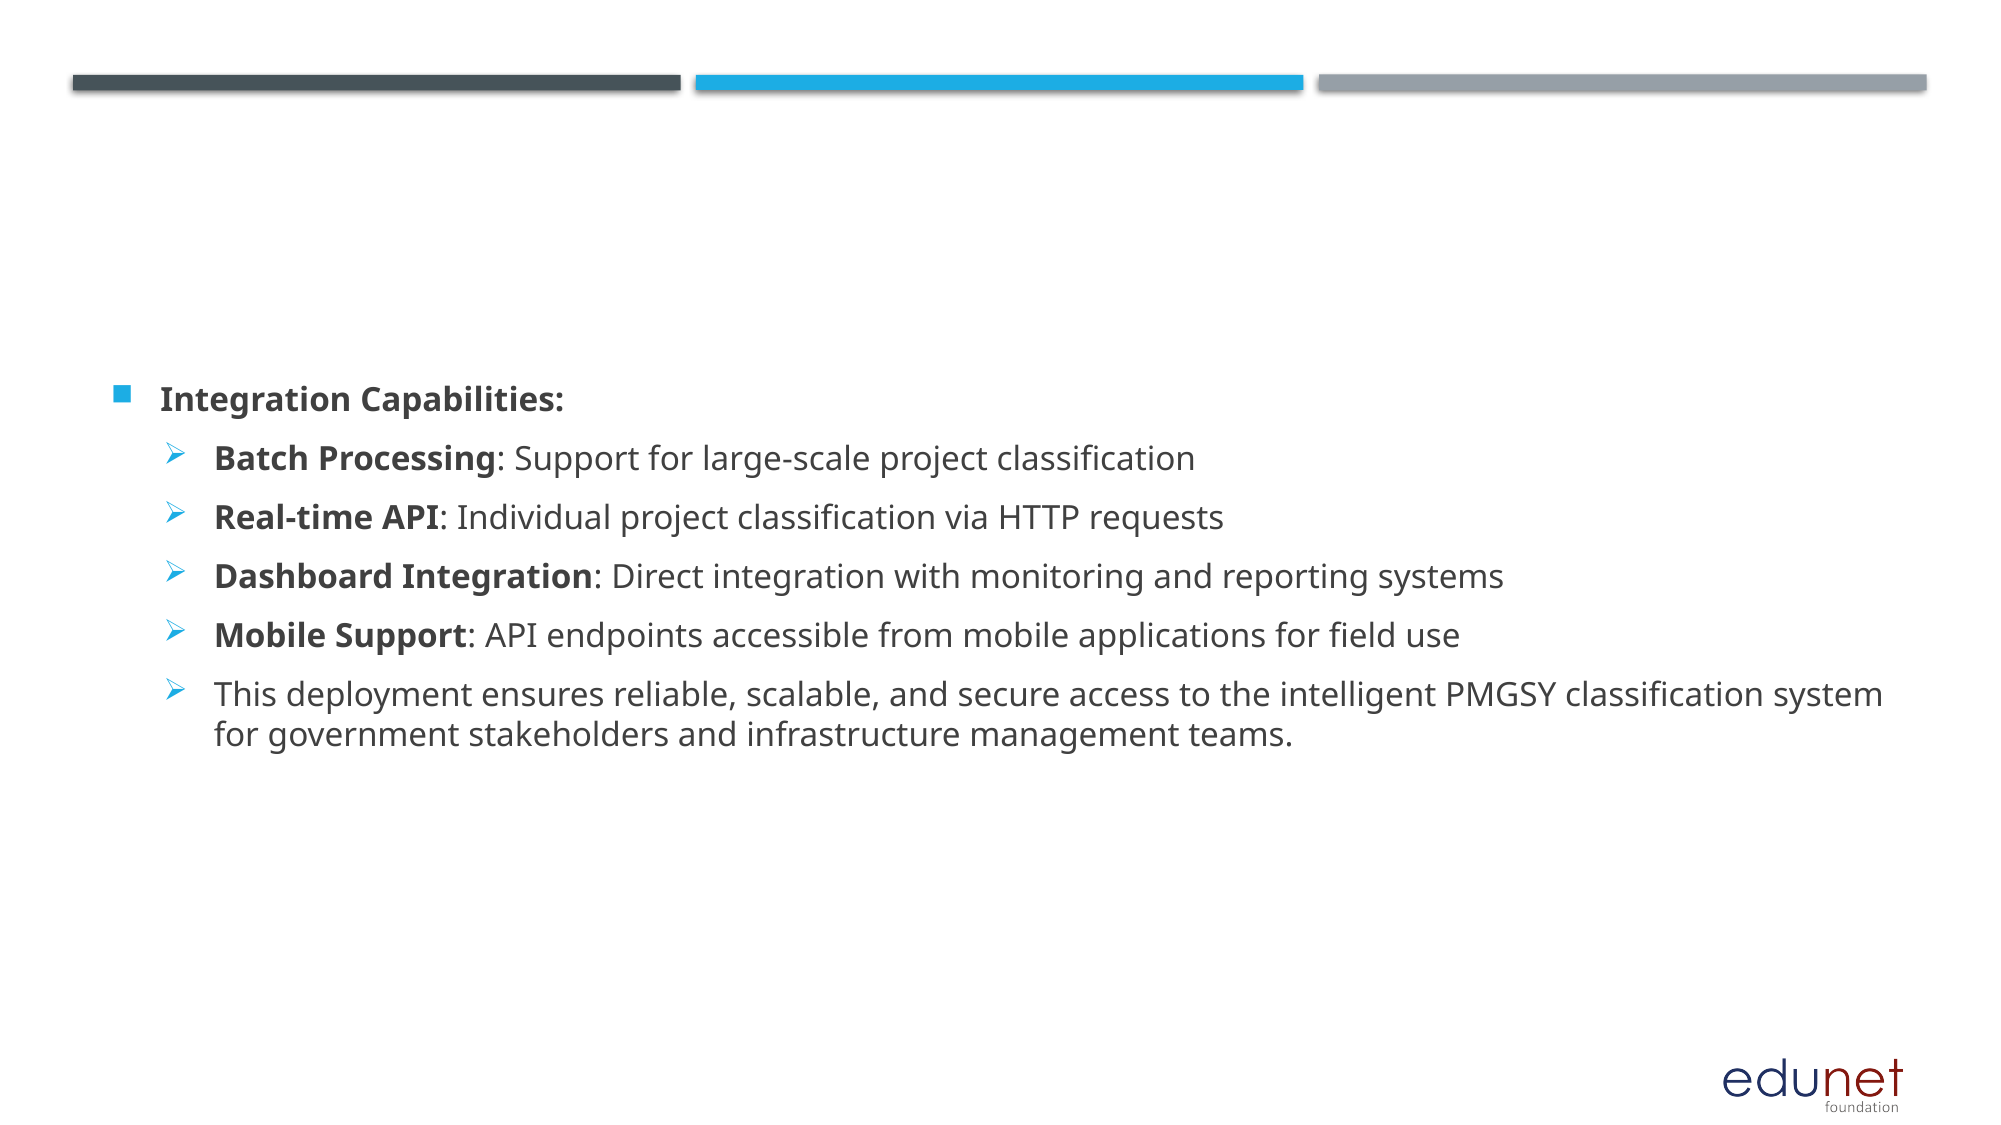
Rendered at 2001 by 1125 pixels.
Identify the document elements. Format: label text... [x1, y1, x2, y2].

list Integration Capabilities: Batch Processing: Support for large-scale project classification Real-time API: Individual project classification via HTTP requests Dashboard Integration: Direct integration with monitoring and reporting systems Mobile Support: API endpoints accessible from mobile applications for field use This deployment ensures reliable, scalable, and secure access to the intelligent PMGSY classification system for government stakeholders and infrastructure management teams. [95, 213, 1905, 981]
picture [1719, 1056, 1905, 1116]
